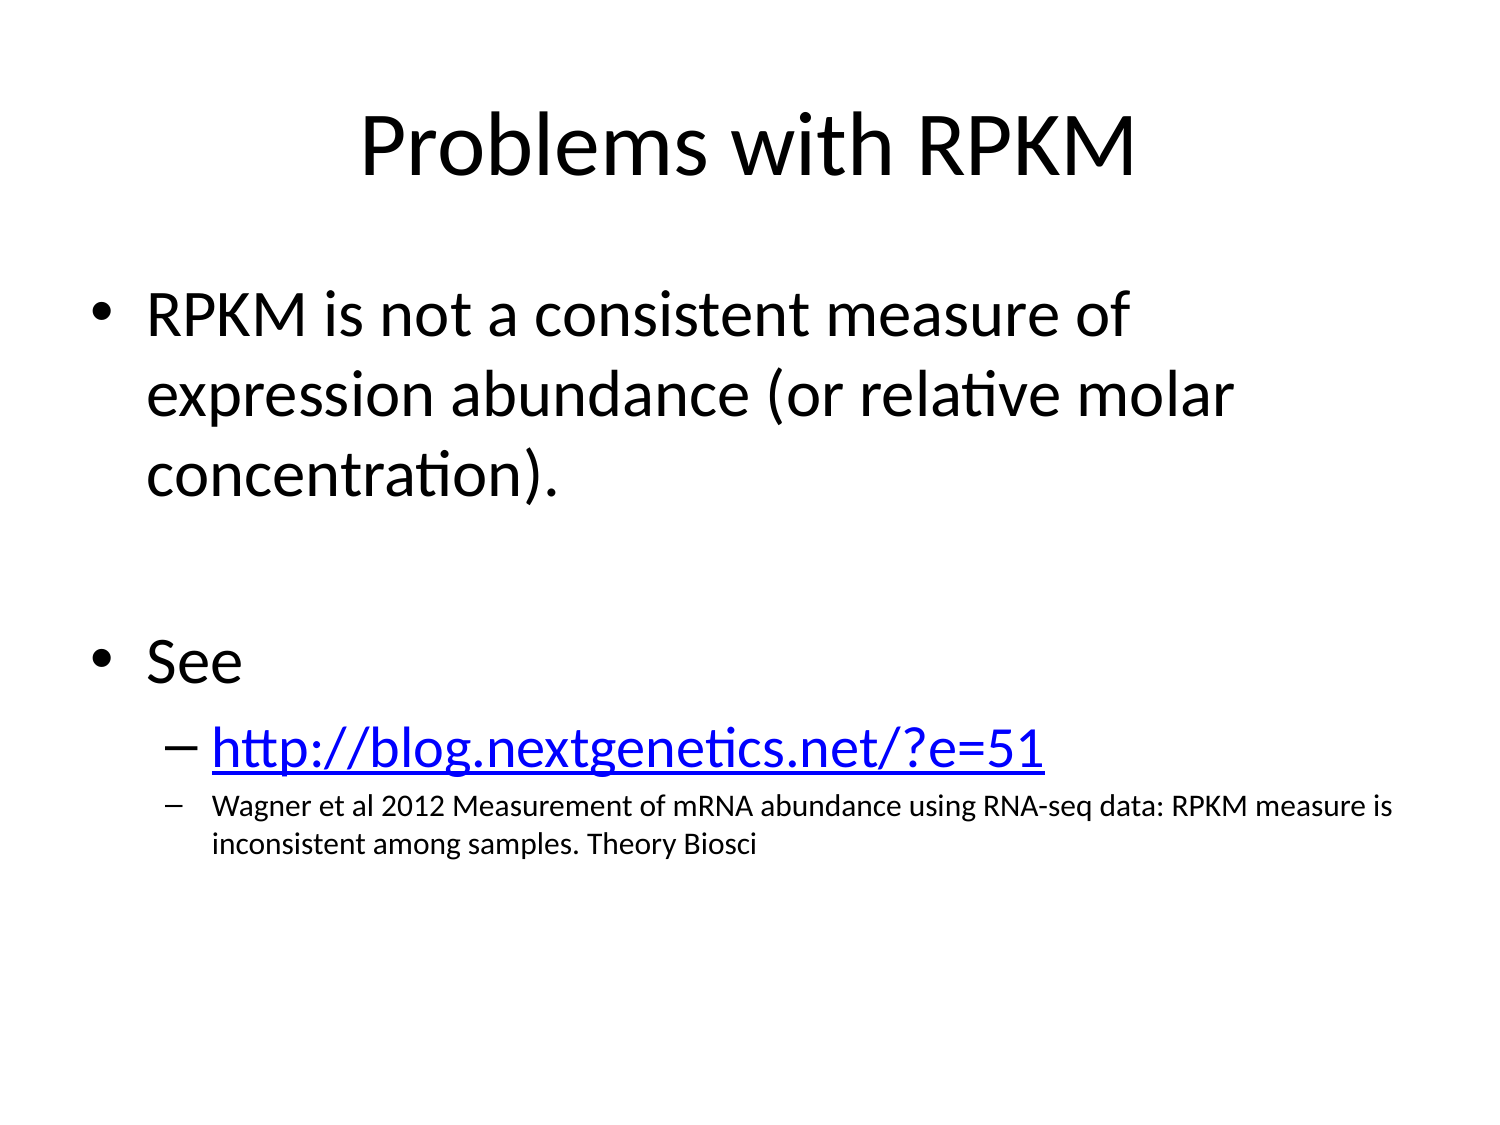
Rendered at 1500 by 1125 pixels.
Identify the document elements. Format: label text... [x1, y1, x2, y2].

list RPKM is not a consistent measure of expression abundance (or relative molar concentration). See http://blog.nextgenetics.net/?e=51 Wagner et al 2012 Measurement of mRNA abundance using RNA-seq data: RPKM measure is inconsistent among samples. Theory Biosci [75, 262, 1425, 947]
title Problems with RPKM [75, 45, 1425, 233]
